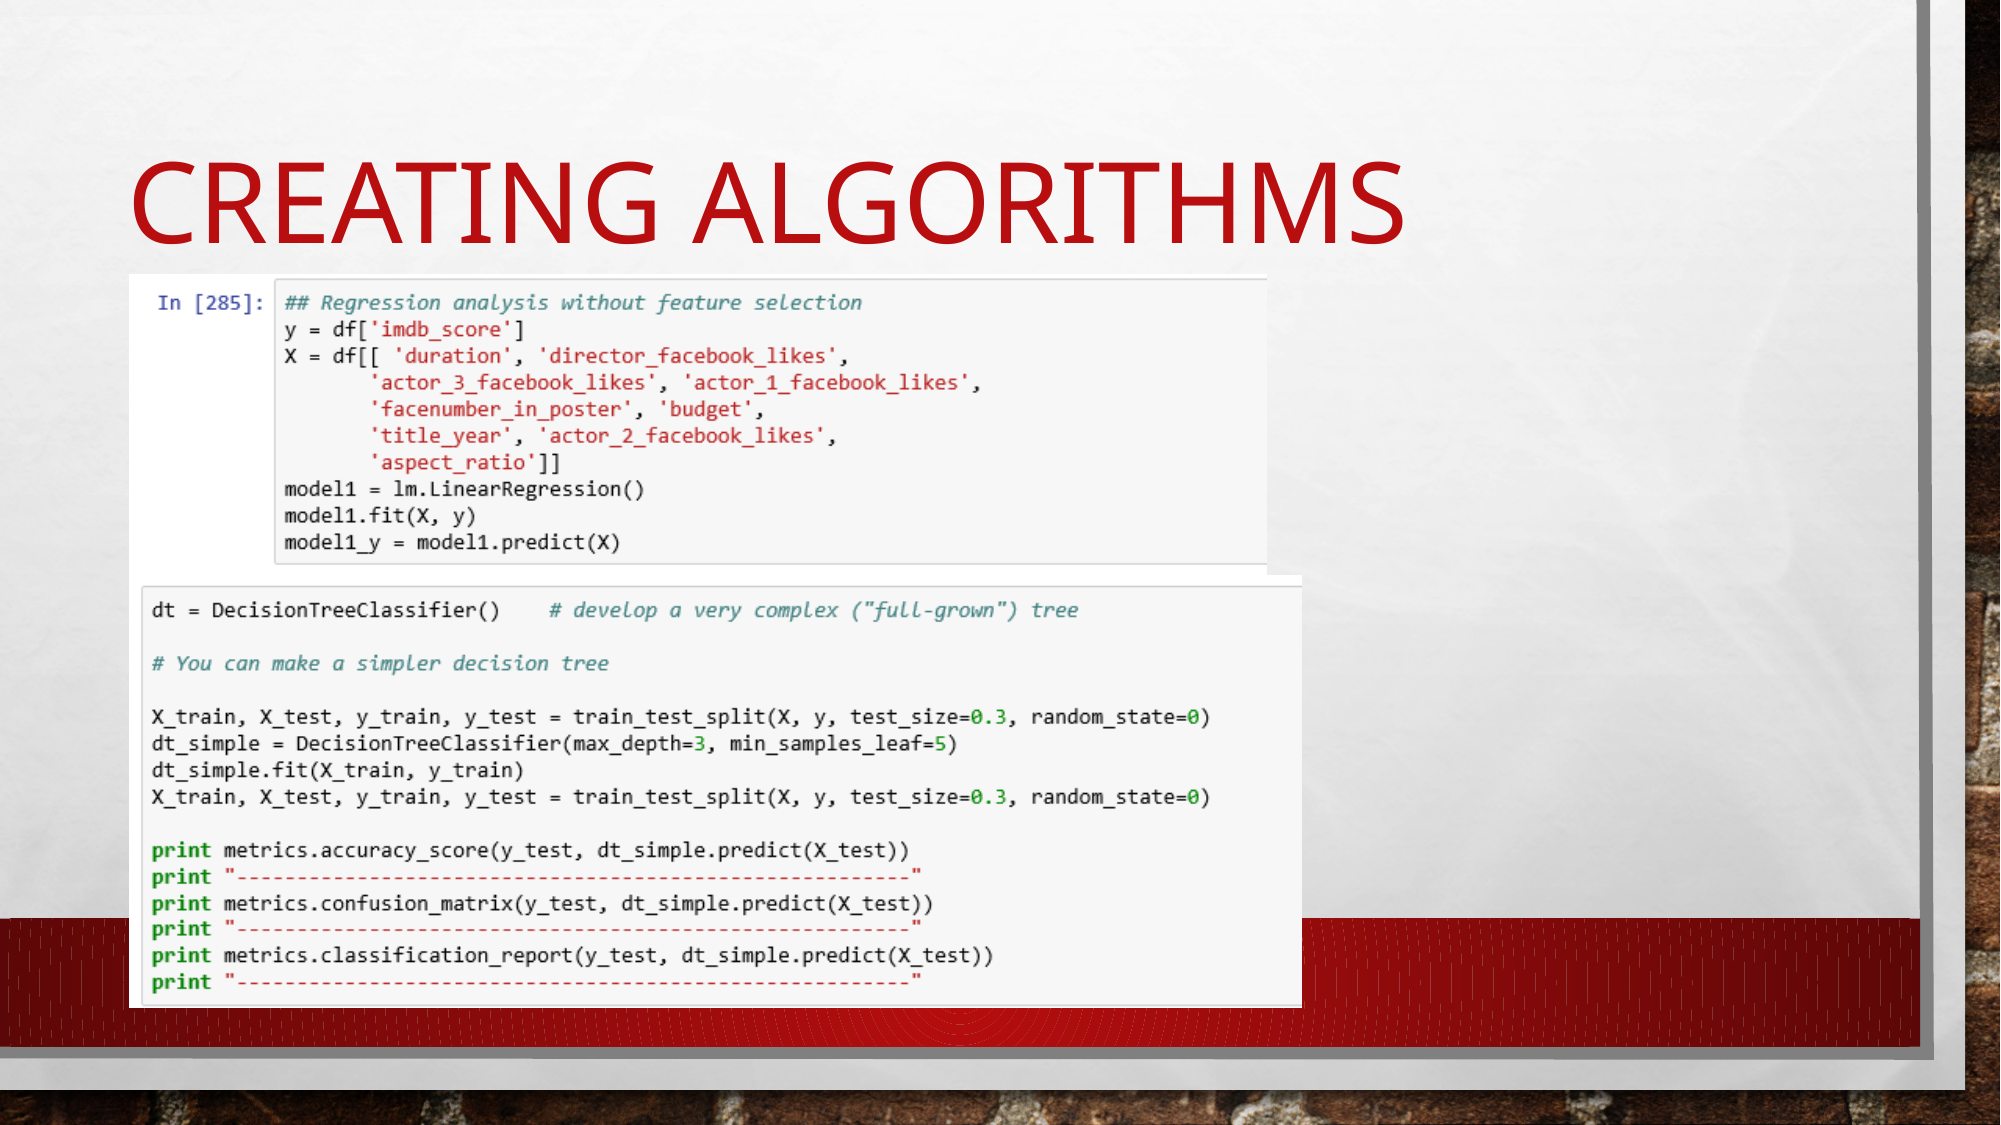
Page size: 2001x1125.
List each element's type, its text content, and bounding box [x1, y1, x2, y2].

picture [0, 0, 2000, 1125]
title Creating Algorithms [112, 112, 1818, 302]
picture [128, 575, 1302, 1008]
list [128, 274, 1267, 575]
